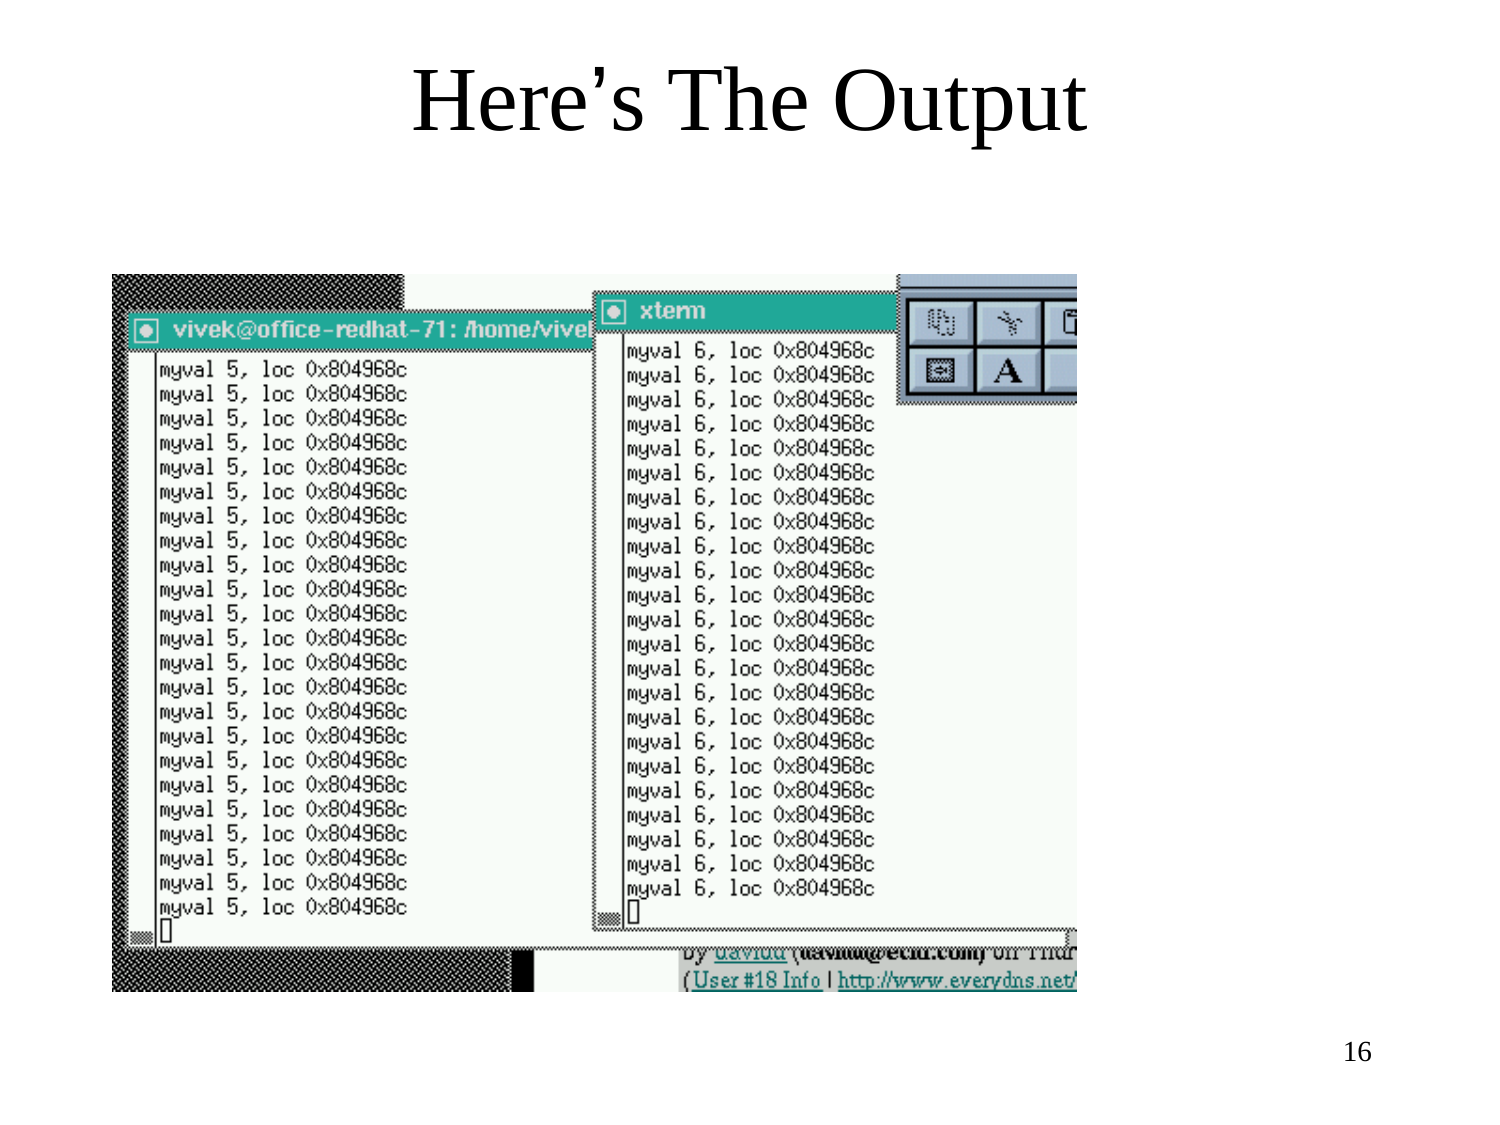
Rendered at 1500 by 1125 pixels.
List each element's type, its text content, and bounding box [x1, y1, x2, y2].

picture [112, 274, 1077, 992]
title Here’s The Output [112, 0, 1388, 188]
slide_number 16 [1074, 1024, 1388, 1101]
